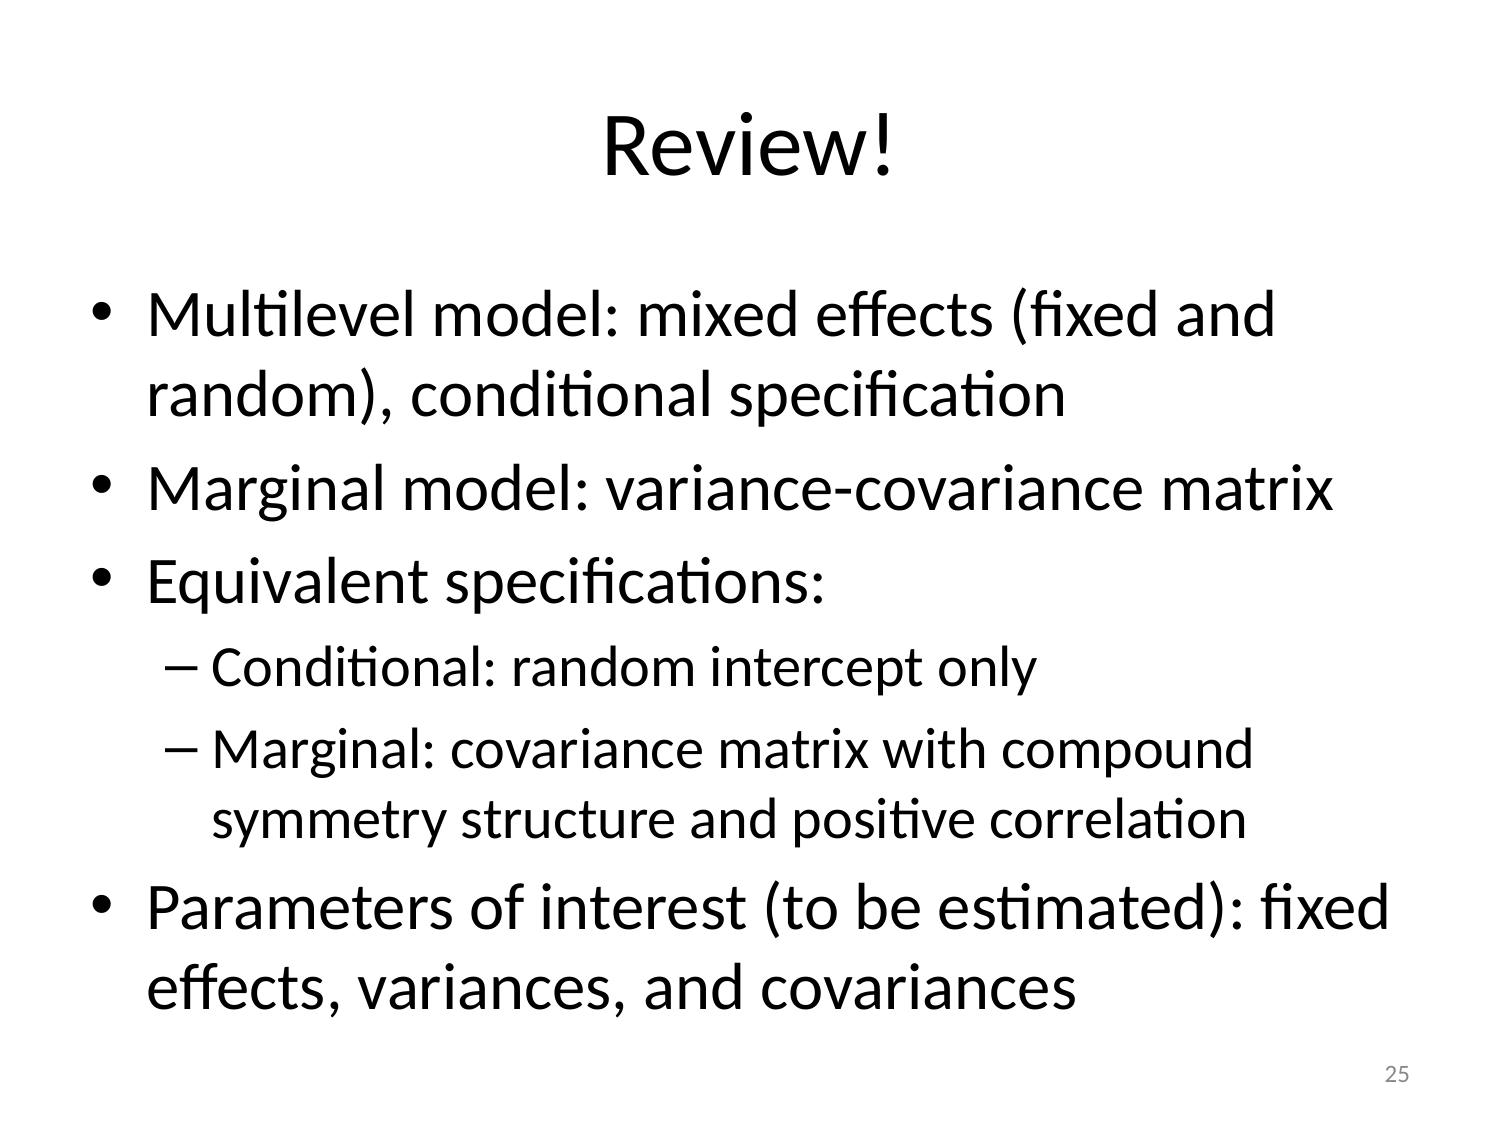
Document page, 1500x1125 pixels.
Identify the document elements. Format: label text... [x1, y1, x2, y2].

title Review! [75, 45, 1425, 233]
list Multilevel model: mixed effects (fixed and random), conditional specification Marginal model: variance-covariance matrix Equivalent specifications: Conditional: random intercept only Marginal: covariance matrix with compound symmetry structure and positive correlation Parameters of interest (to be estimated): fixed effects, variances, and covariances [75, 262, 1425, 1005]
slide_number 25 [1074, 1042, 1425, 1103]
